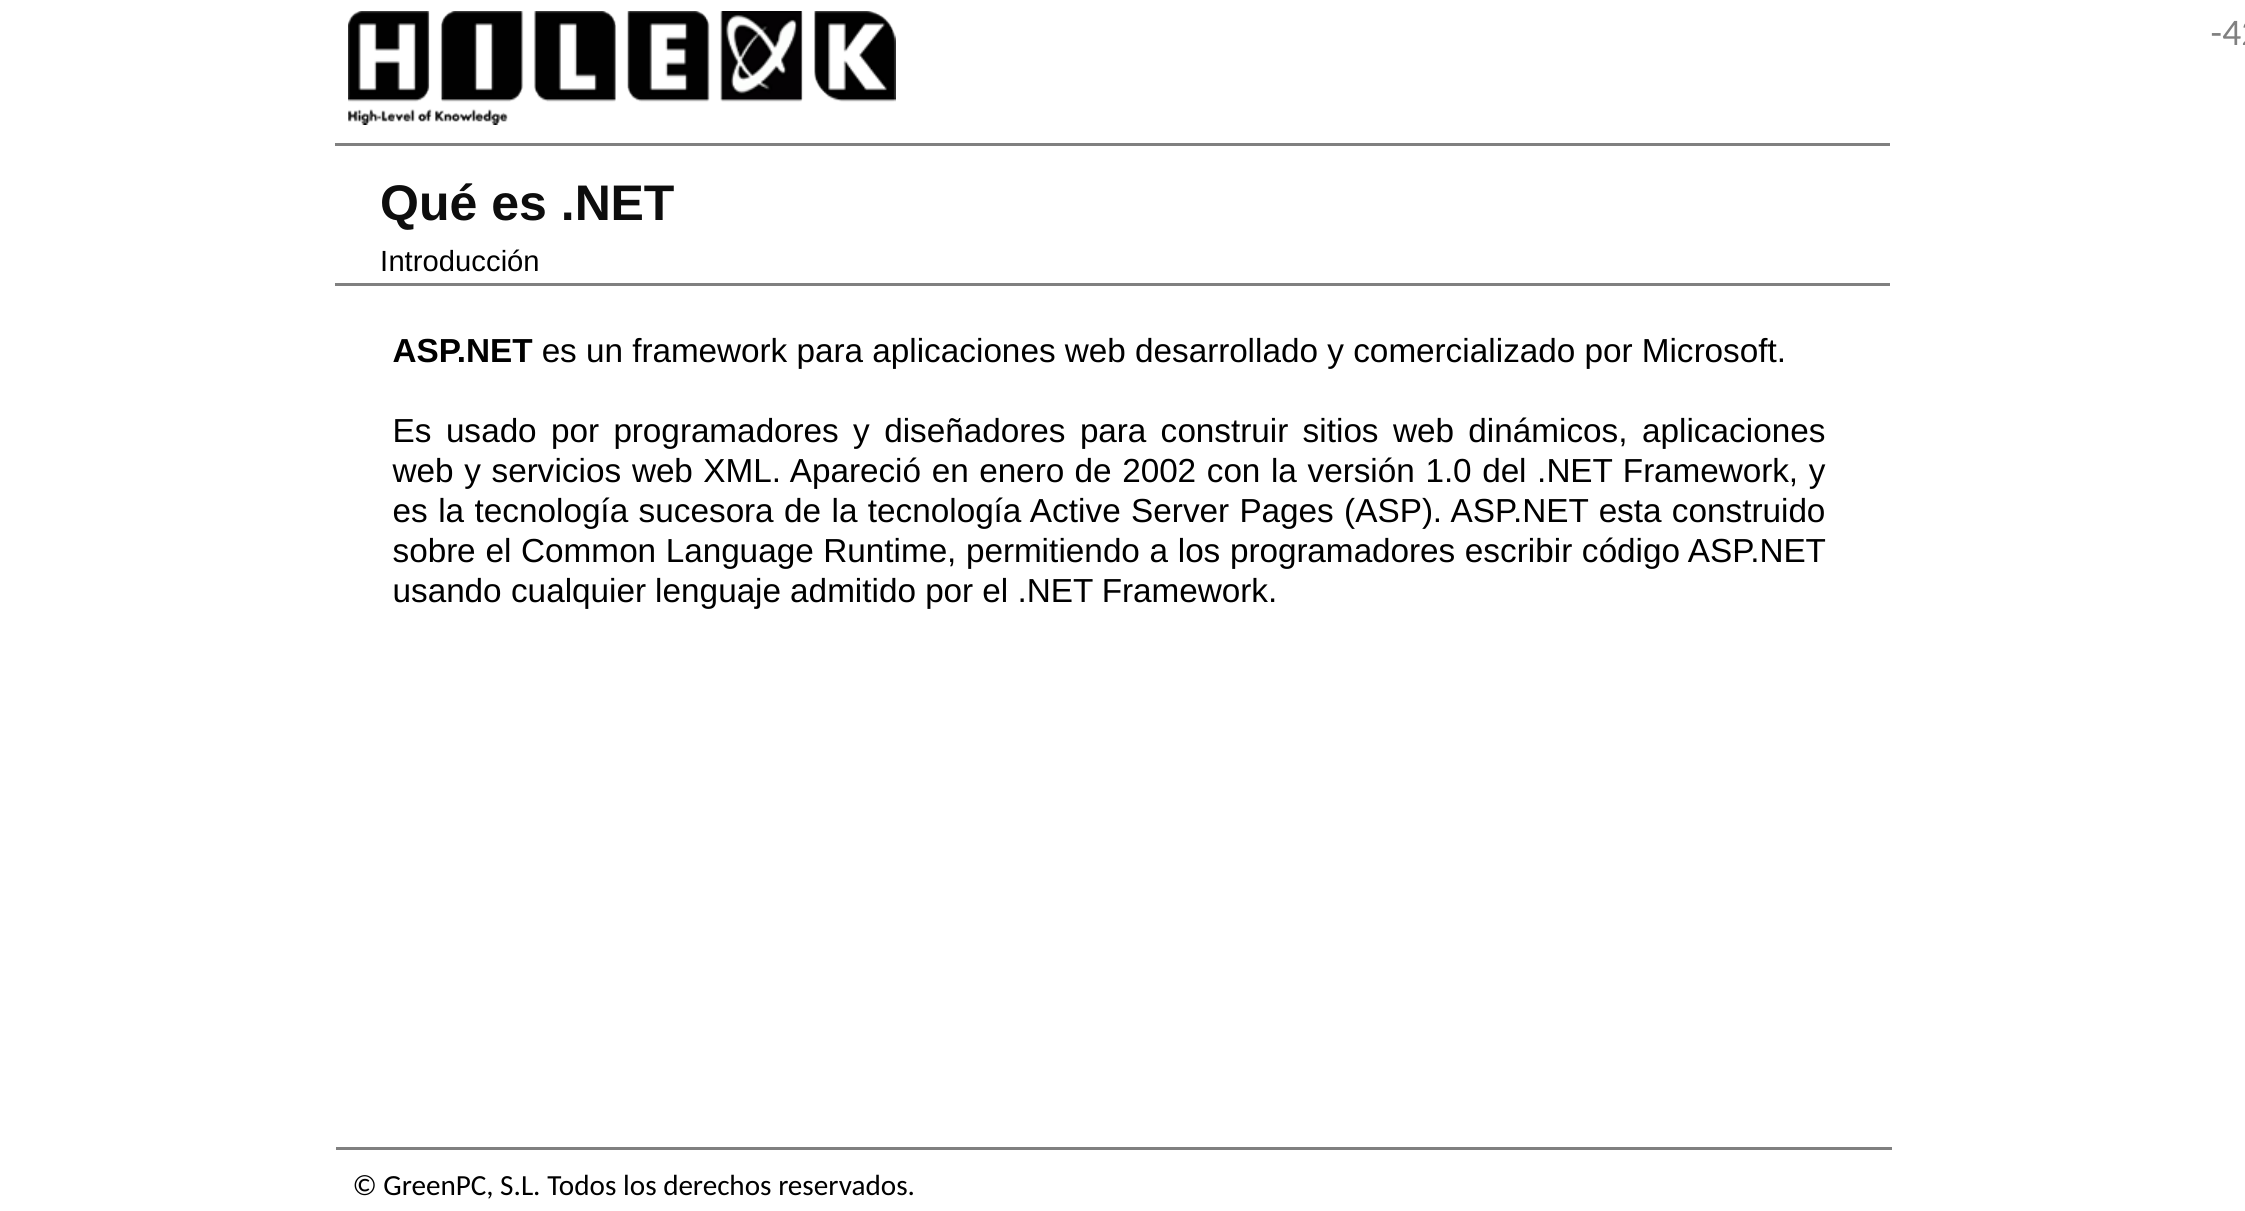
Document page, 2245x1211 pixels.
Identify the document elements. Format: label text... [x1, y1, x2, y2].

picture [348, 11, 896, 125]
text_box ASP.NET es un framework para aplicaciones web desarrollado y comercializado por Microsoft. Es usado por programadores y diseñadores para construir sitios web dinámicos, aplicaciones web y servicios web XML. Apareció en enero de 2002 con la versión 1.0 del .NET Framework, y es la tecnología sucesora de la tecnología Active Server Pages (ASP). ASP.NET esta construido sobre el Common Language Runtime, permitiendo a los programadores escribir código ASP.NET usando cualquier lenguaje admitido por el .NET Framework. [377, 321, 1843, 616]
list Introducción [360, 231, 1217, 288]
title Qué es .NET [360, 159, 1879, 241]
